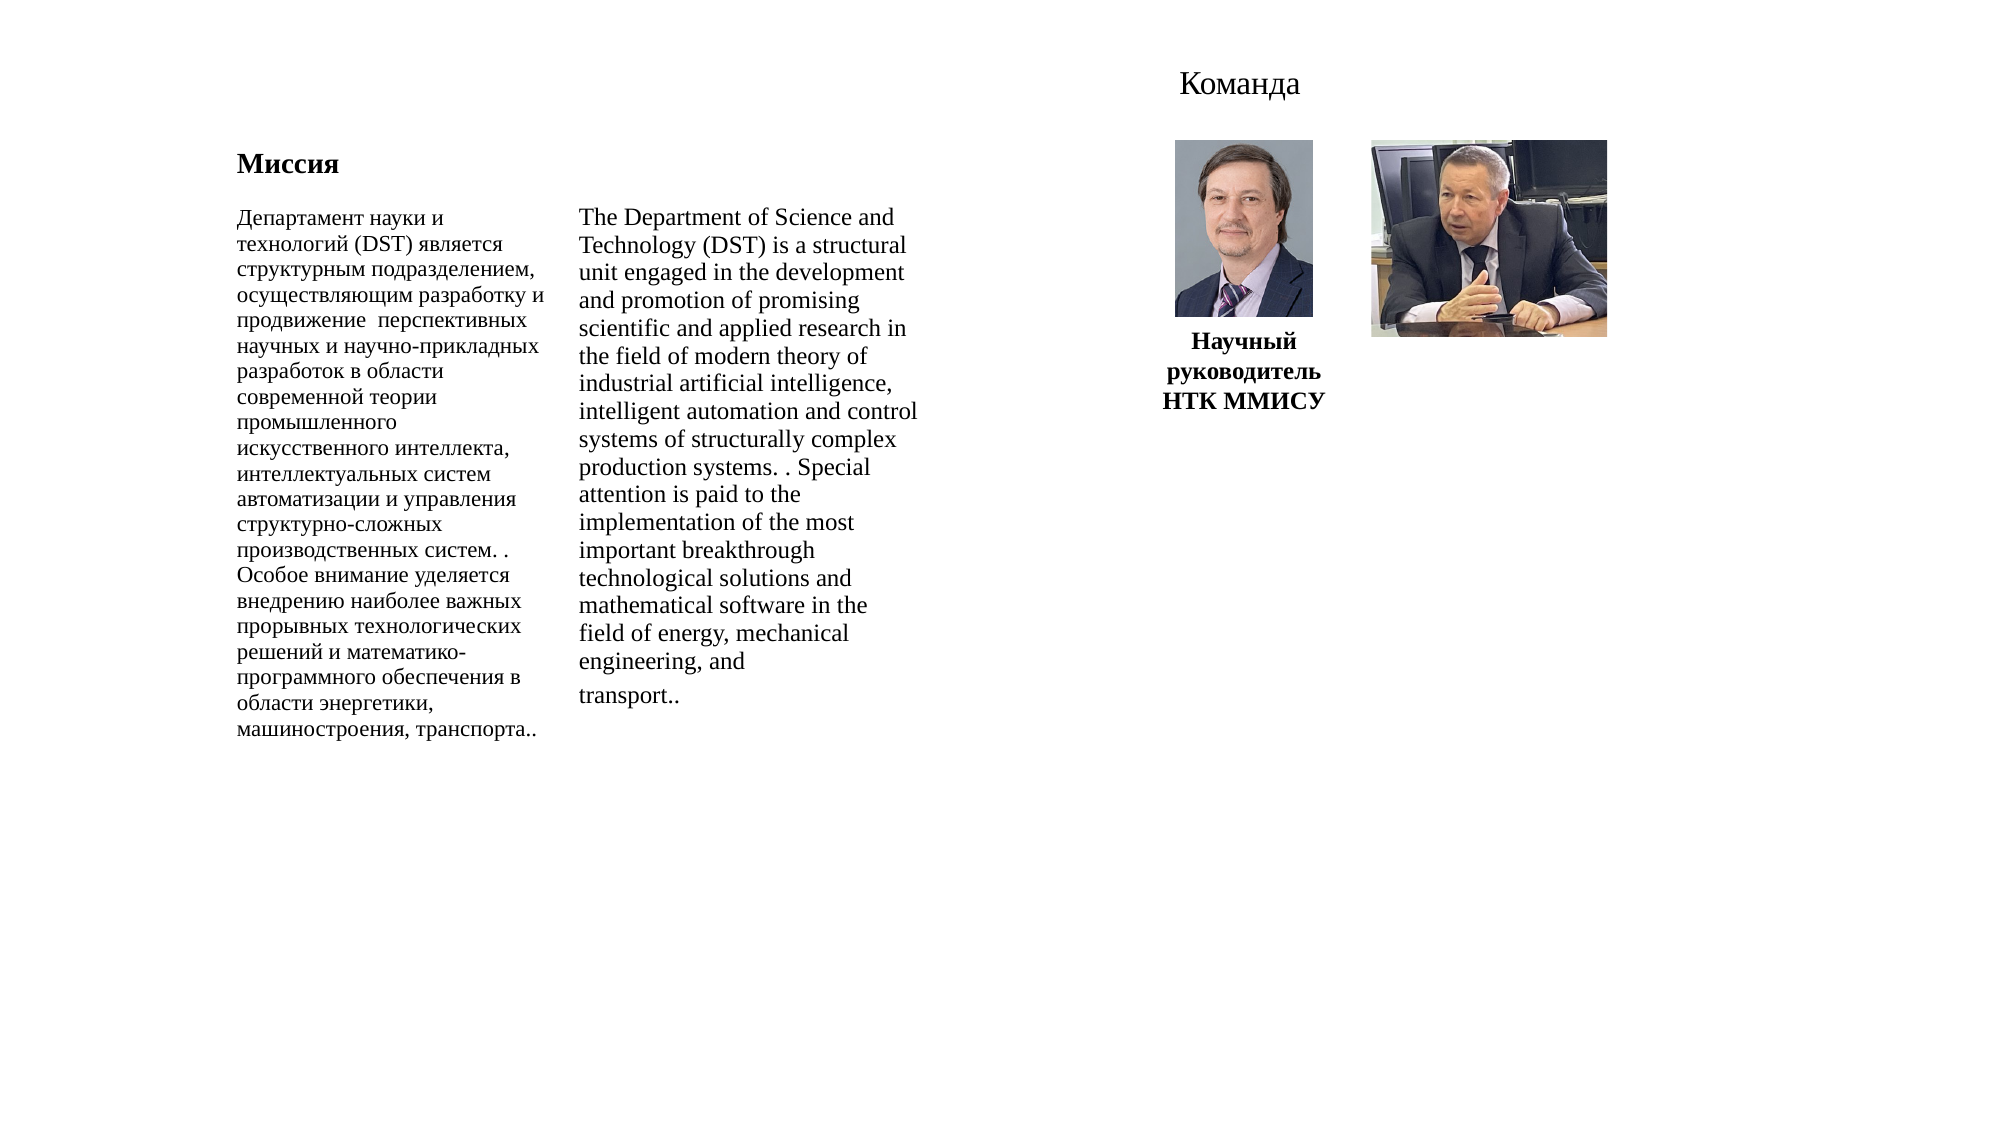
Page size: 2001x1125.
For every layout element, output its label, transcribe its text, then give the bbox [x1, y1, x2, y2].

picture [1371, 139, 1608, 337]
table_header Миссия Департамент науки и технологий (DST) является структурным подразделением, осуществляющим разработку и продвижение перспективных научных и научно-прикладных разработок в области современной теории промышленного искусственного интеллекта, интеллектуальных систем автоматизации и управления структурно-сложных производственных систем. . Особое внимание уделяется внедрению наиболее важных прорывных технологических решений и математико-программного обеспечения в области энергетики, машиностроения, транспорта.. [223, 141, 563, 946]
table_header The Department of Science and Technology (DST) is a structural unit engaged in the development and promotion of promising scientific and applied research in the field of modern theory of industrial artificial intelligence, intelligent automation and control systems of structurally complex production systems. . Special attention is paid to the implementation of the most important breakthrough technological solutions and mathematical software in the field of energy, mechanical engineering, and transport..emphasis on through R&D in its research institutions or laboratories. [565, 141, 933, 946]
title Команда [1164, 51, 1352, 116]
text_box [1137, 139, 1352, 423]
